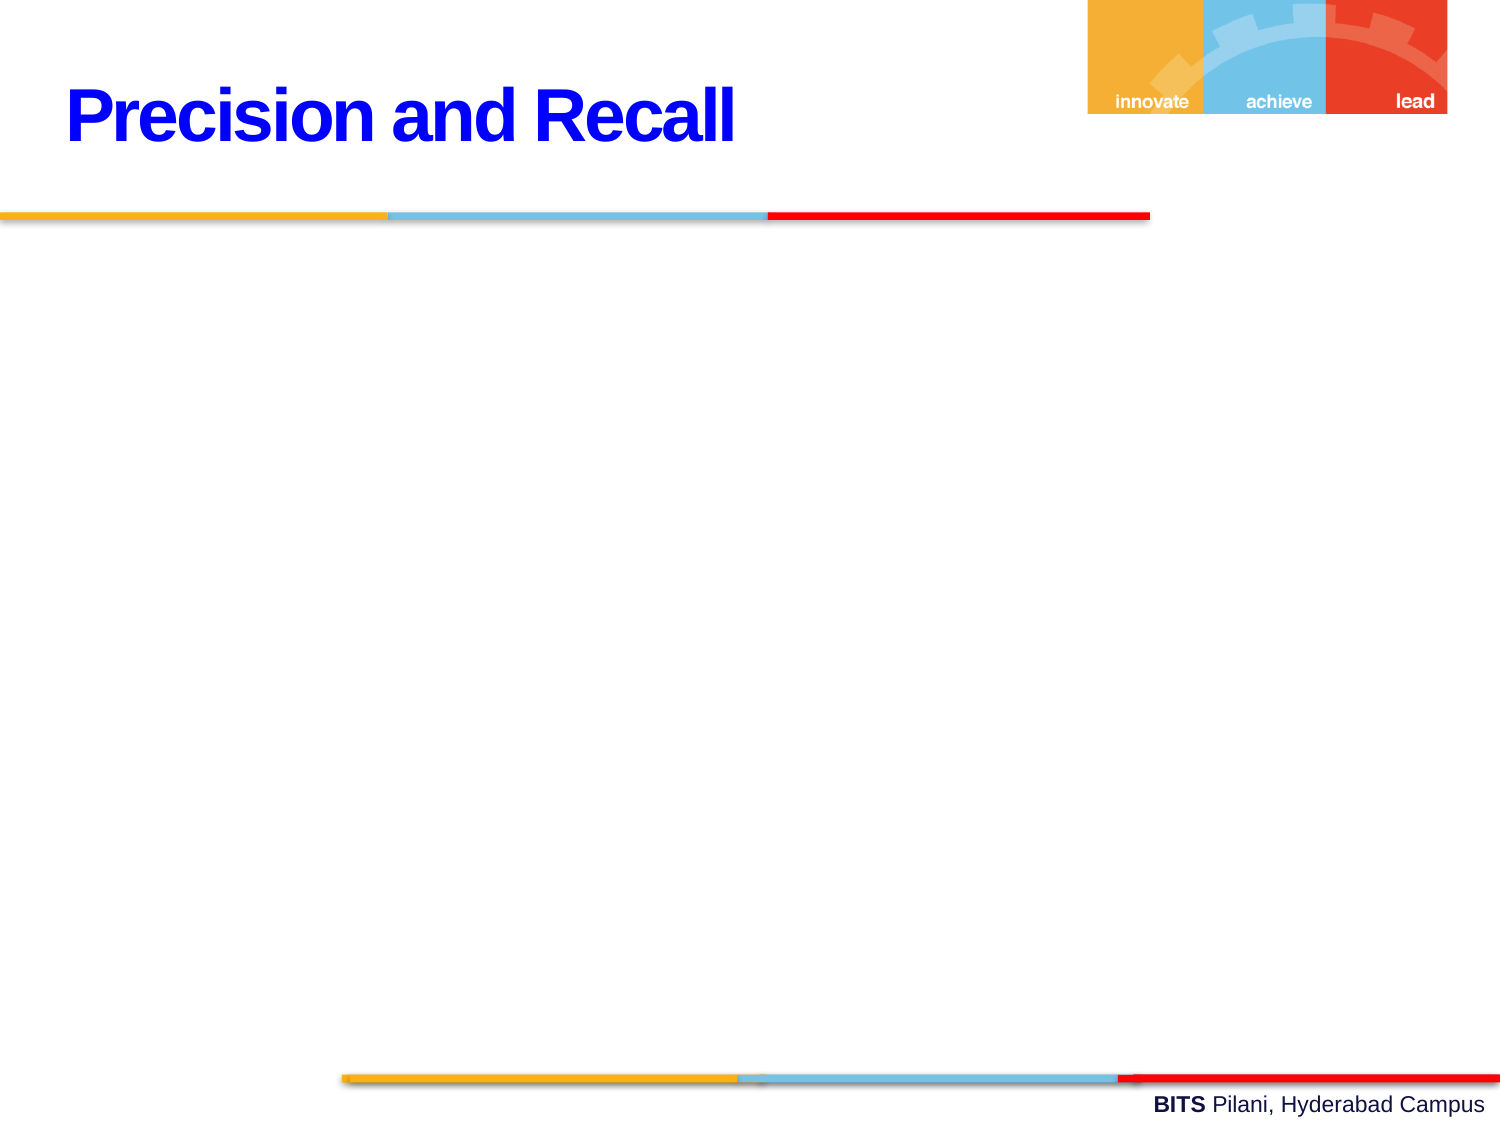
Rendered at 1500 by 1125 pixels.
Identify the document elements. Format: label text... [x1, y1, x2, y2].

list Precision and Recall [50, 24, 1088, 213]
picture [1087, 0, 1448, 114]
